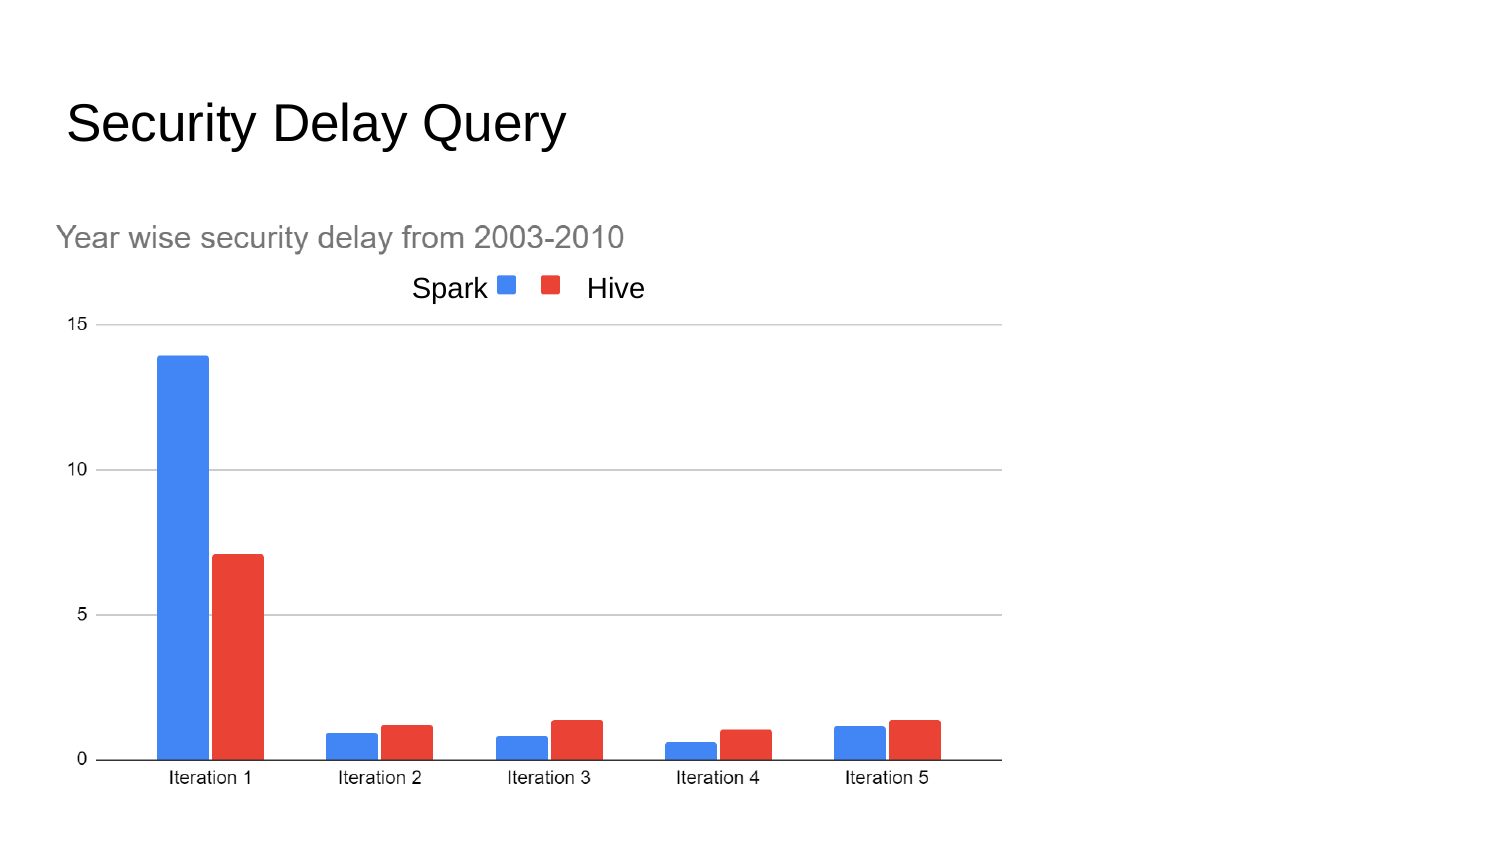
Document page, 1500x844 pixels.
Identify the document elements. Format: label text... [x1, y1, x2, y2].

picture [24, 191, 1032, 819]
title Security Delay Query [51, 72, 1449, 167]
